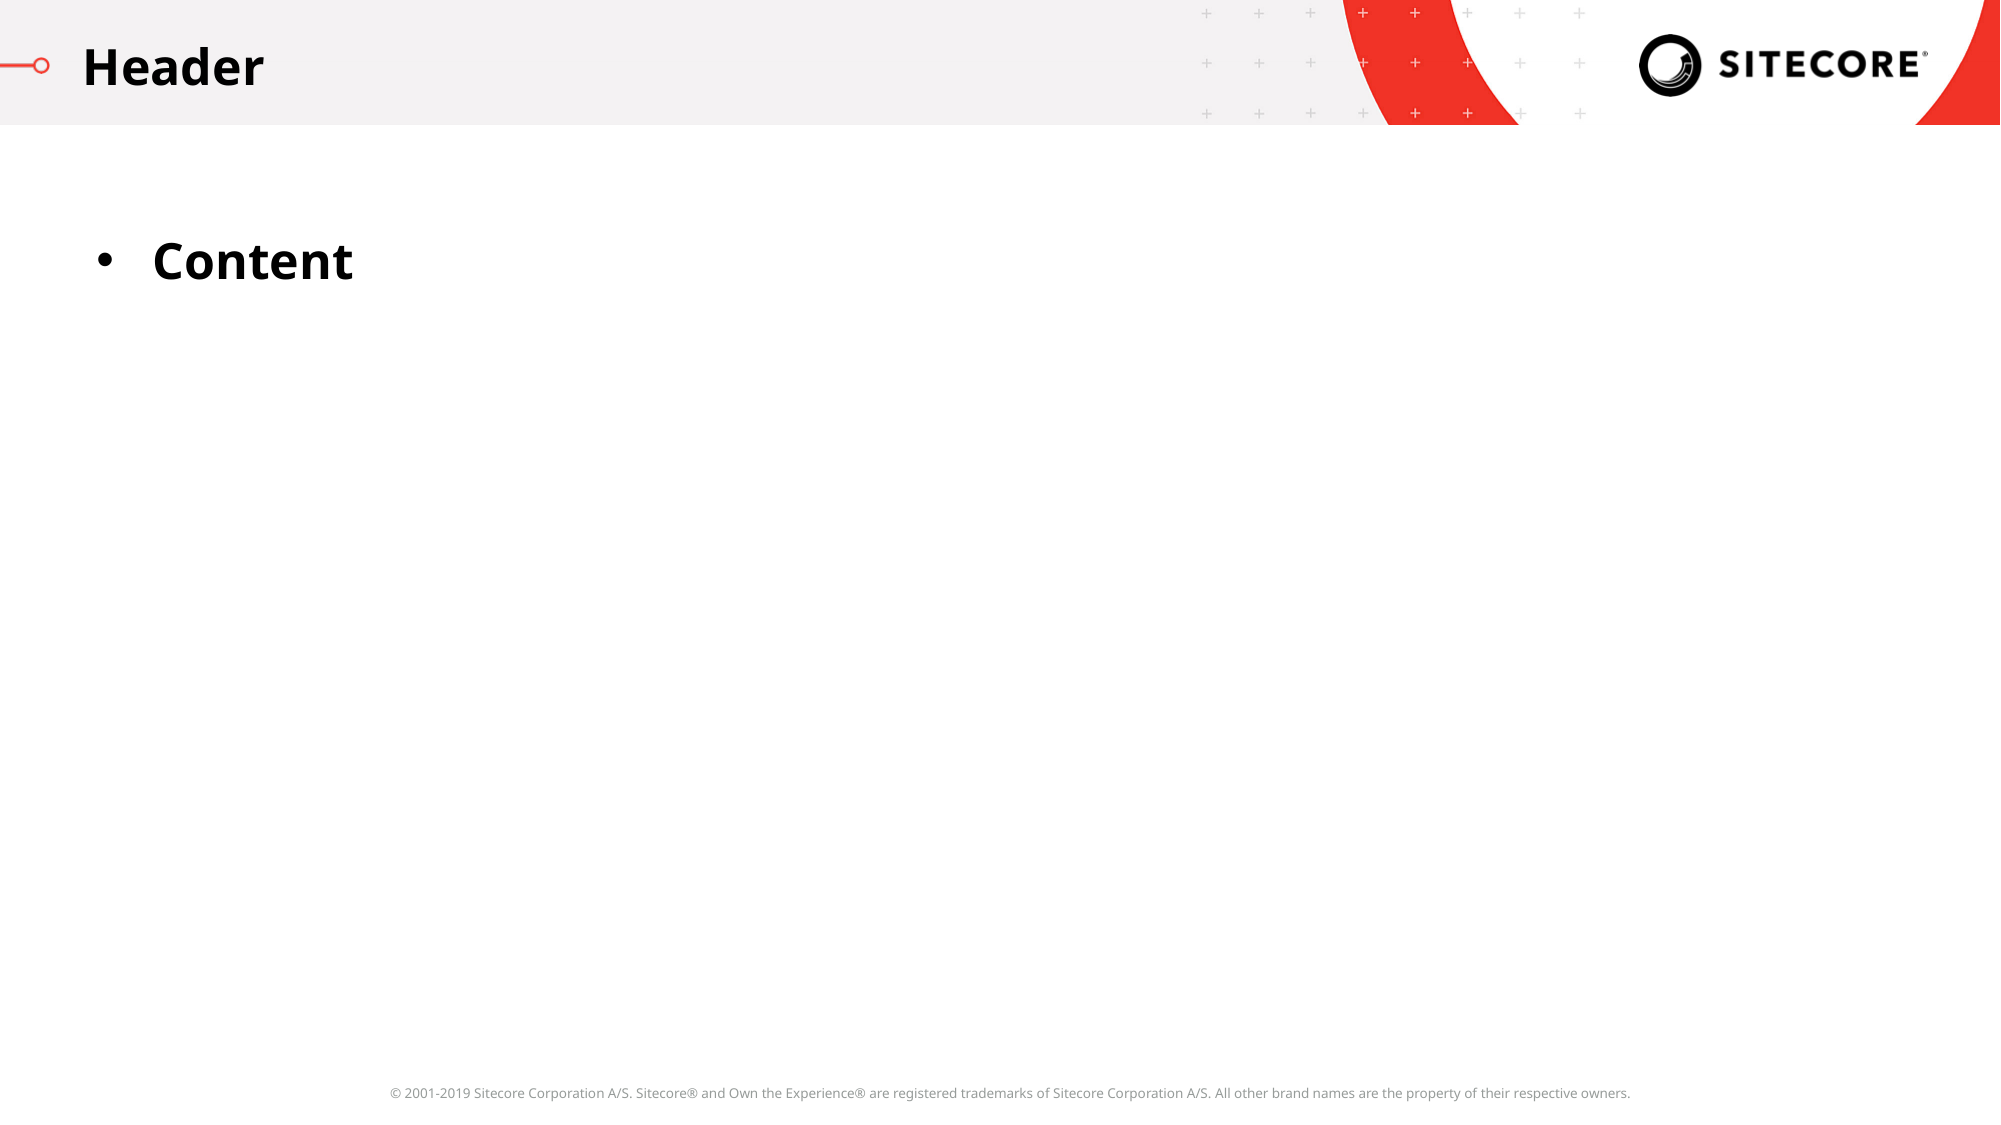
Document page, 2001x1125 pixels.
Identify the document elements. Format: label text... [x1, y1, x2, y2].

list Content [81, 221, 1914, 1004]
list Header [68, 34, 1307, 101]
picture [0, 0, 2000, 125]
